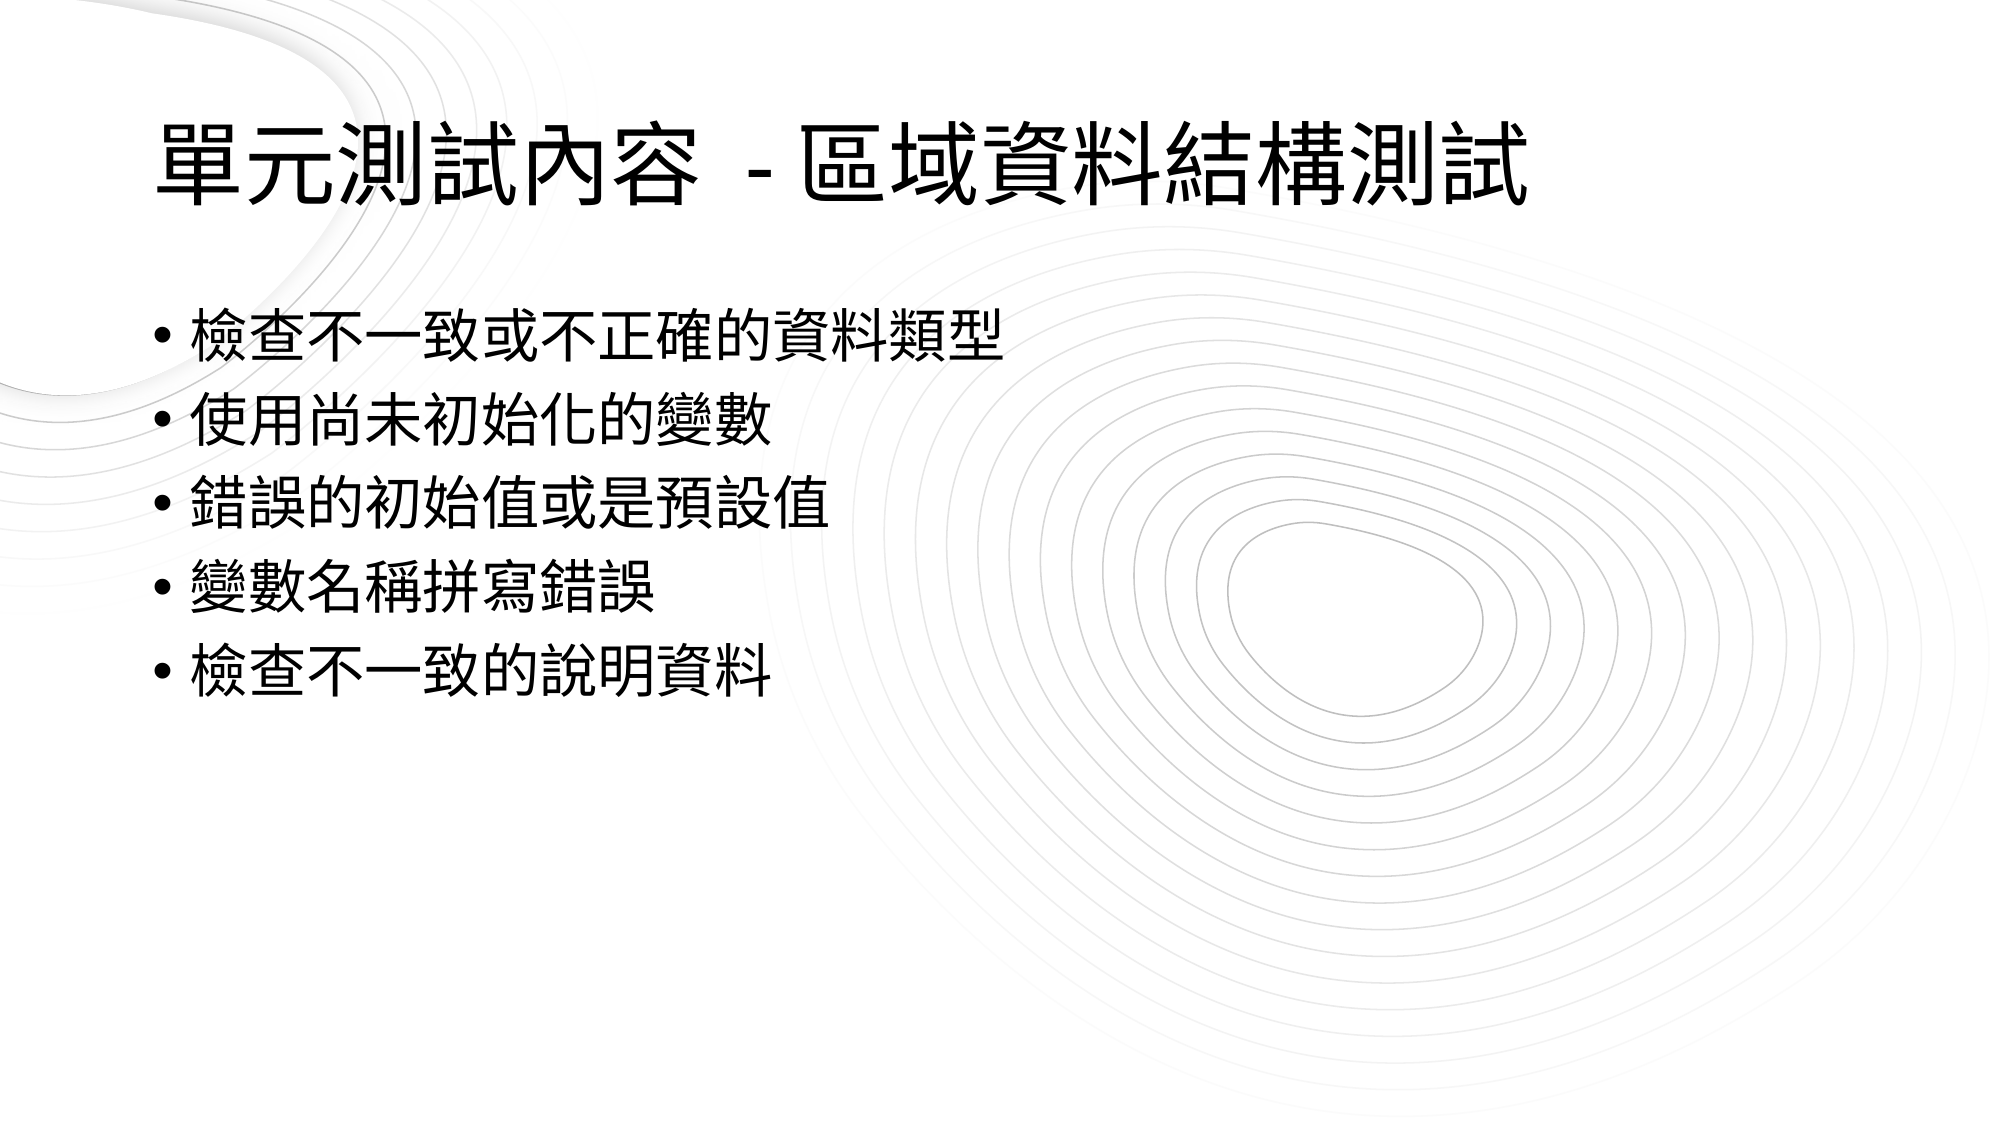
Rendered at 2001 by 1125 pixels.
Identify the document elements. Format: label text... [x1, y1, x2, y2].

list 檢查不一致或不正確的資料類型 使用尚未初始化的變數 錯誤的初始值或是預設值 變數名稱拼寫錯誤 檢查不一致的說明資料 [137, 299, 1863, 1014]
title 單元測試內容 -區域資料結構測試 [137, 59, 1863, 278]
